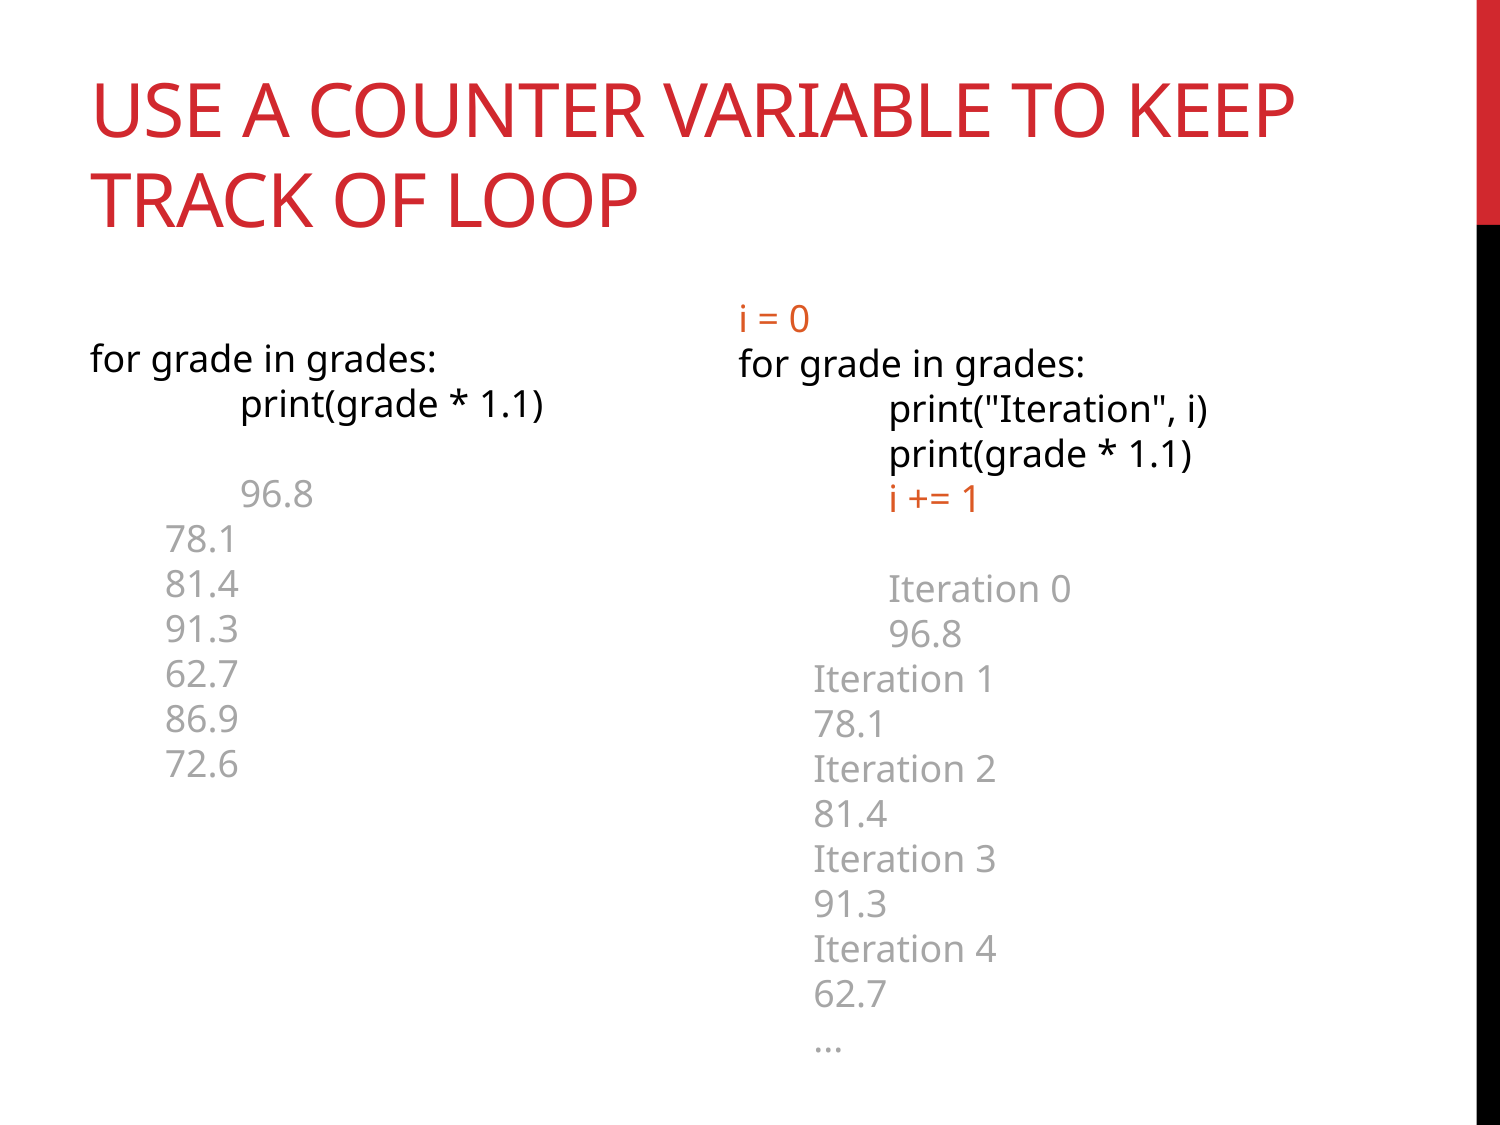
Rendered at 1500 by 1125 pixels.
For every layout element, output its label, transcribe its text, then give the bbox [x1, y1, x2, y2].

text_box i = 0 for grade in grades: print("Iteration", i) print(grade * 1.1) i += 1 Iteration 0 96.8 Iteration 1 78.1 Iteration 2 81.4 Iteration 3 91.3 Iteration 4 62.7 ... [723, 287, 1419, 1068]
title use a counter variable to keep track of loop [75, 25, 1325, 250]
text_box for grade in grades: print(grade * 1.1) 96.8 78.1 81.4 91.3 62.7 86.9 72.6 [74, 327, 604, 793]
